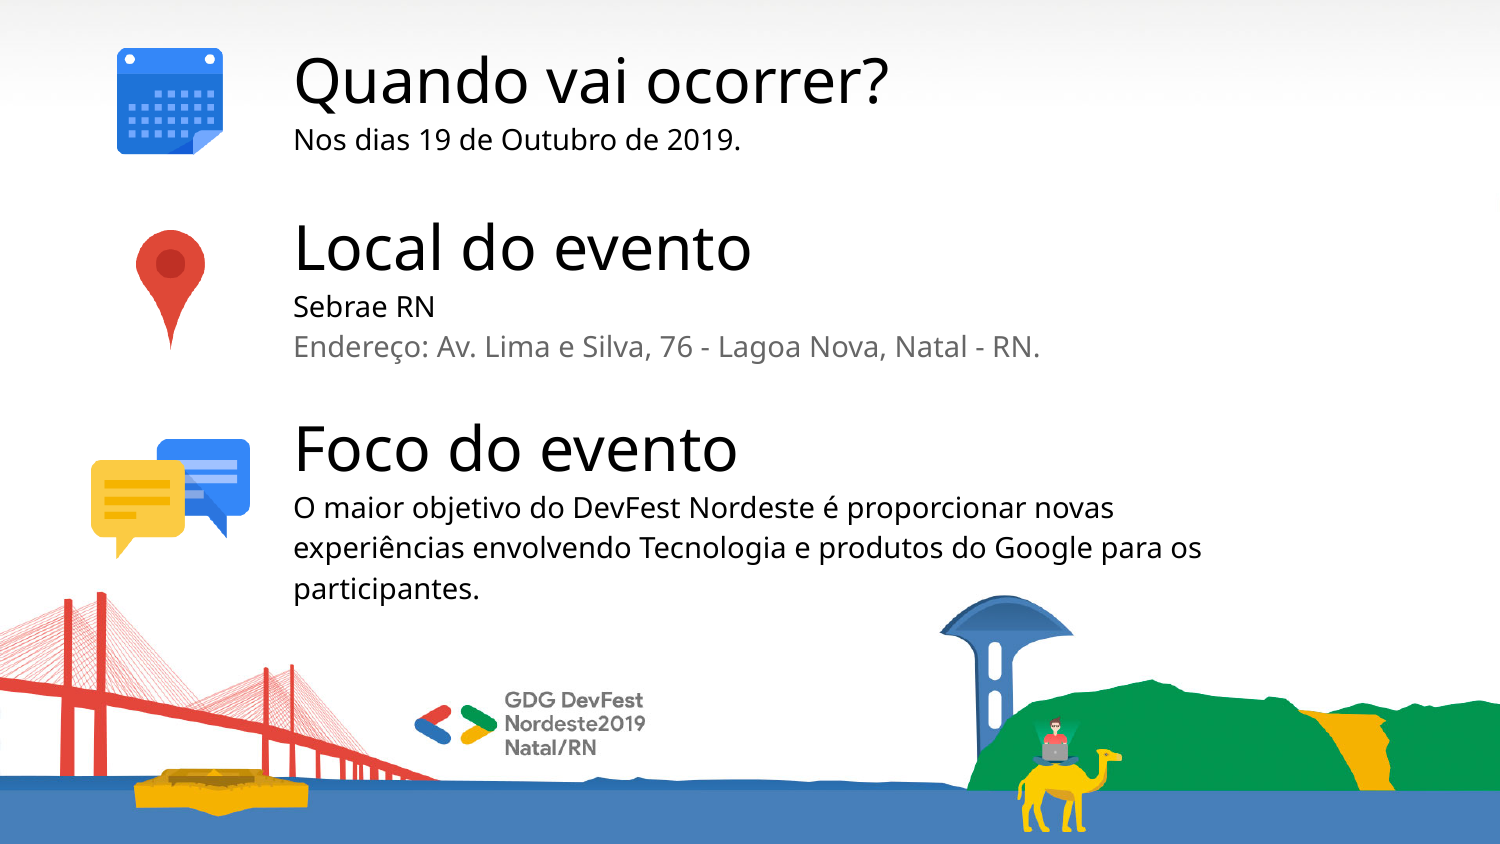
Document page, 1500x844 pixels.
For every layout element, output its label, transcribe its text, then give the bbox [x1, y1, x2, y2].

picture [0, 0, 1500, 844]
text_box Quando vai ocorrer? Nos dias 19 de Outubro de 2019. Local do evento Sebrae RN Endereço: Av. Lima e Silva, 76 - Lagoa Nova, Natal - RN. Foco do evento O maior objetivo do DevFest Nordeste é proporcionar novas experiências envolvendo Tecnologia e produtos do Google para os participantes. [278, 15, 1298, 592]
